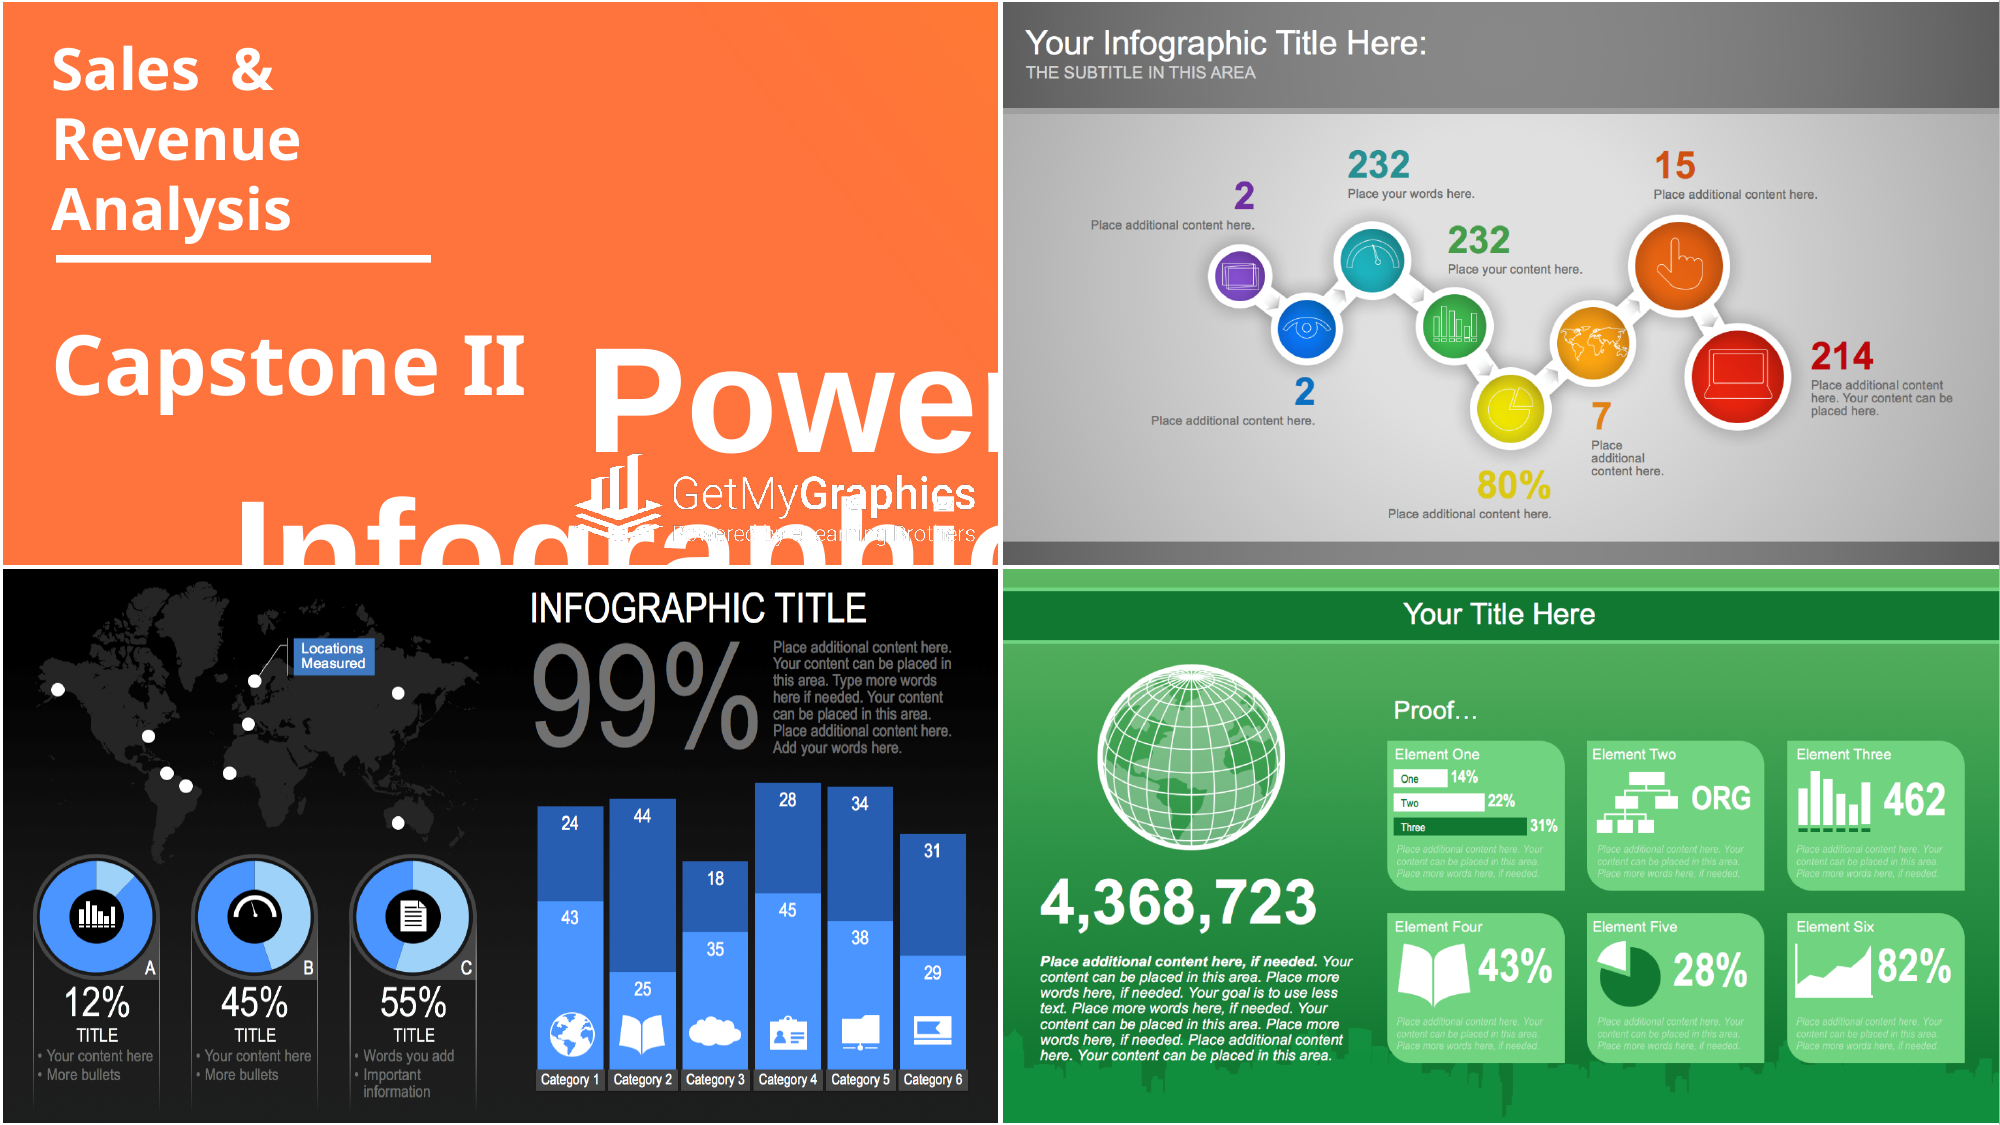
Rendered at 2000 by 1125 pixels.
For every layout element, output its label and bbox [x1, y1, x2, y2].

text_box [0, 0, 2000, 1125]
